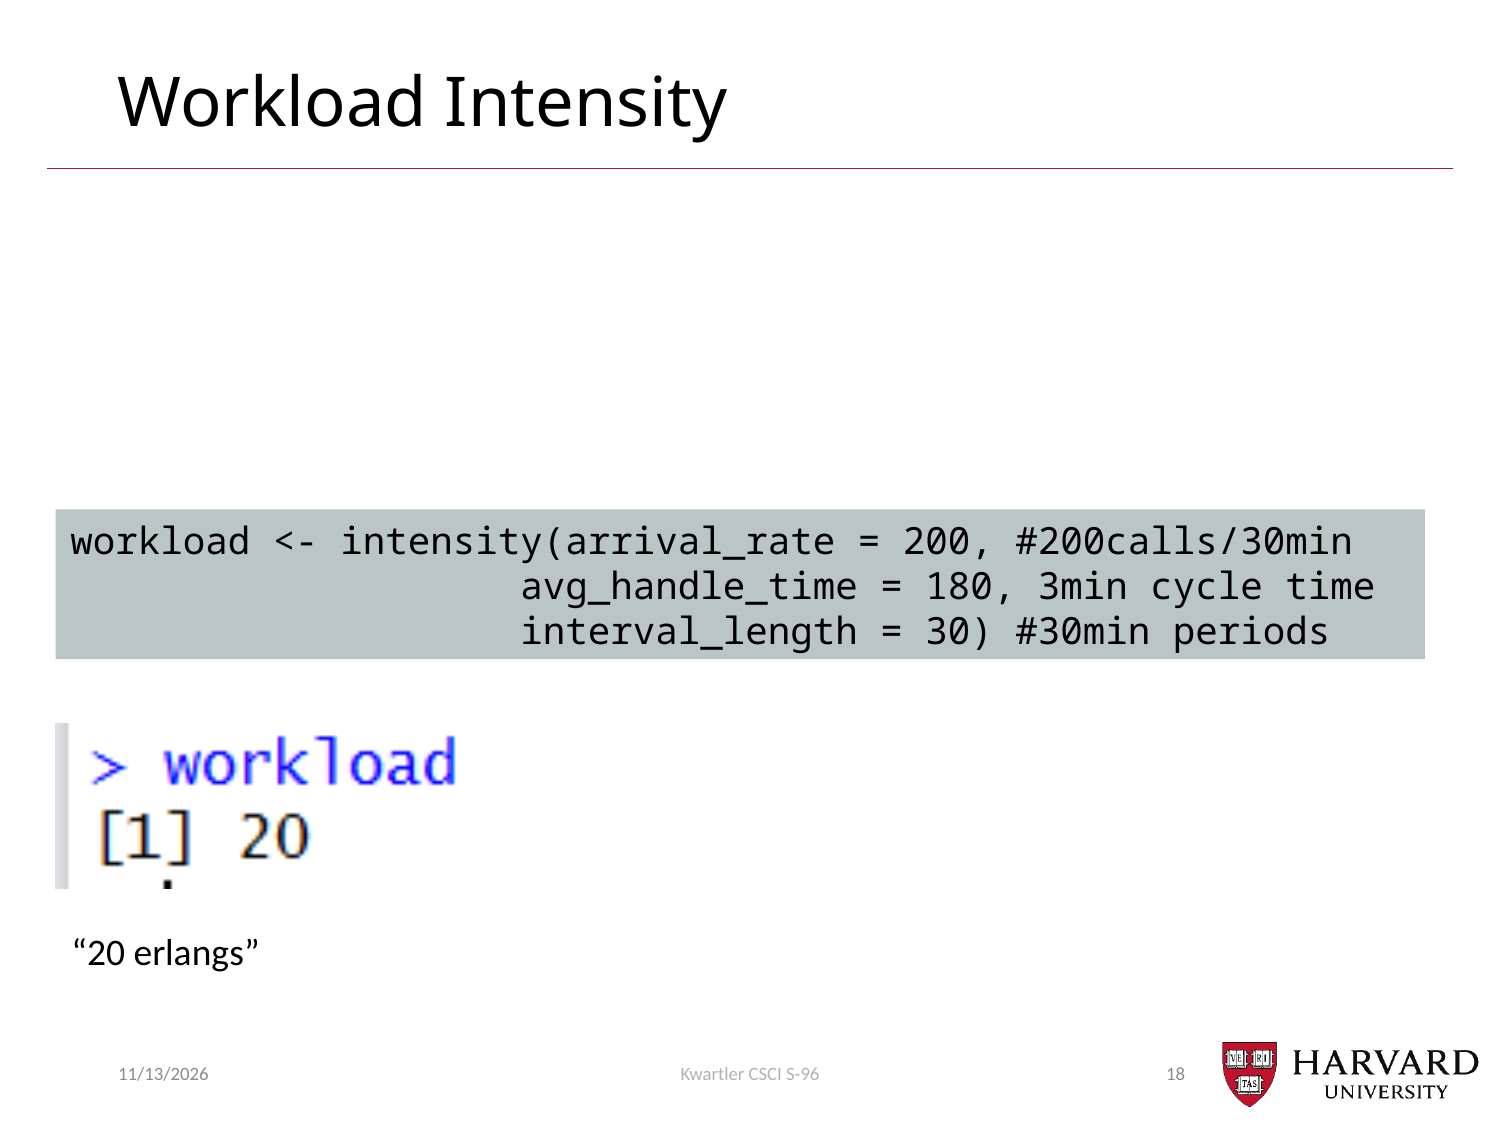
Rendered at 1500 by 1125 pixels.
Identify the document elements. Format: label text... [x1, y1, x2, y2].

title Workload Intensity [103, 59, 1397, 157]
picture [1200, 1024, 1500, 1125]
footer Kwartler CSCI S-96 [496, 1042, 1004, 1103]
text_box workload <- intensity(arrival_rate = 200, #200calls/30min avg_handle_time = 180, 3min cycle time interval_length = 30) #30min periods [55, 509, 1425, 660]
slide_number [103, 1042, 441, 1103]
picture [55, 723, 496, 889]
slide_number 18 [1059, 1042, 1200, 1103]
text_box “20 erlangs” [56, 920, 275, 981]
